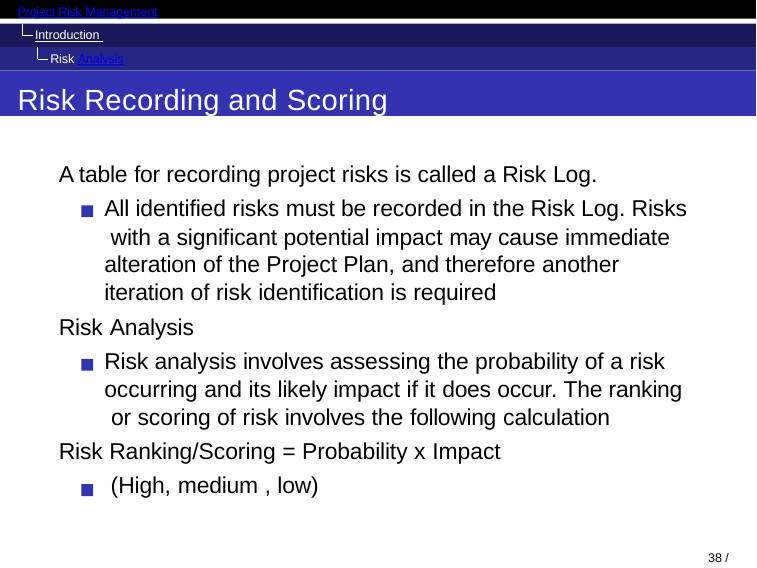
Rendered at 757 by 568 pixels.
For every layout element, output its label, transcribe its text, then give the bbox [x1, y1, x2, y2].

text_box [127, 23, 756, 47]
text_box Introduction Risk Analysis [33, 16, 127, 66]
text_box Risk Recording and Scoring [0, 70, 756, 116]
slide_number 37 / 98 [701, 548, 746, 568]
text_box A table for recording project risks is called a Risk Log. All identified risks must be recorded in the Risk Log. Risks with a significant potential impact may cause immediate alteration of the Project Plan, and therefore another iteration of risk identification is required Risk Analysis Risk analysis involves assessing the probability of a risk occurring and its likely impact if it does occur. The ranking or scoring of risk involves the following calculation Risk Ranking/Scoring = Probability x Impact (High, medium , low) [56, 150, 692, 499]
text_box [0, 23, 33, 47]
text_box [0, 47, 756, 70]
text_box Project Risk Management [0, 0, 756, 19]
